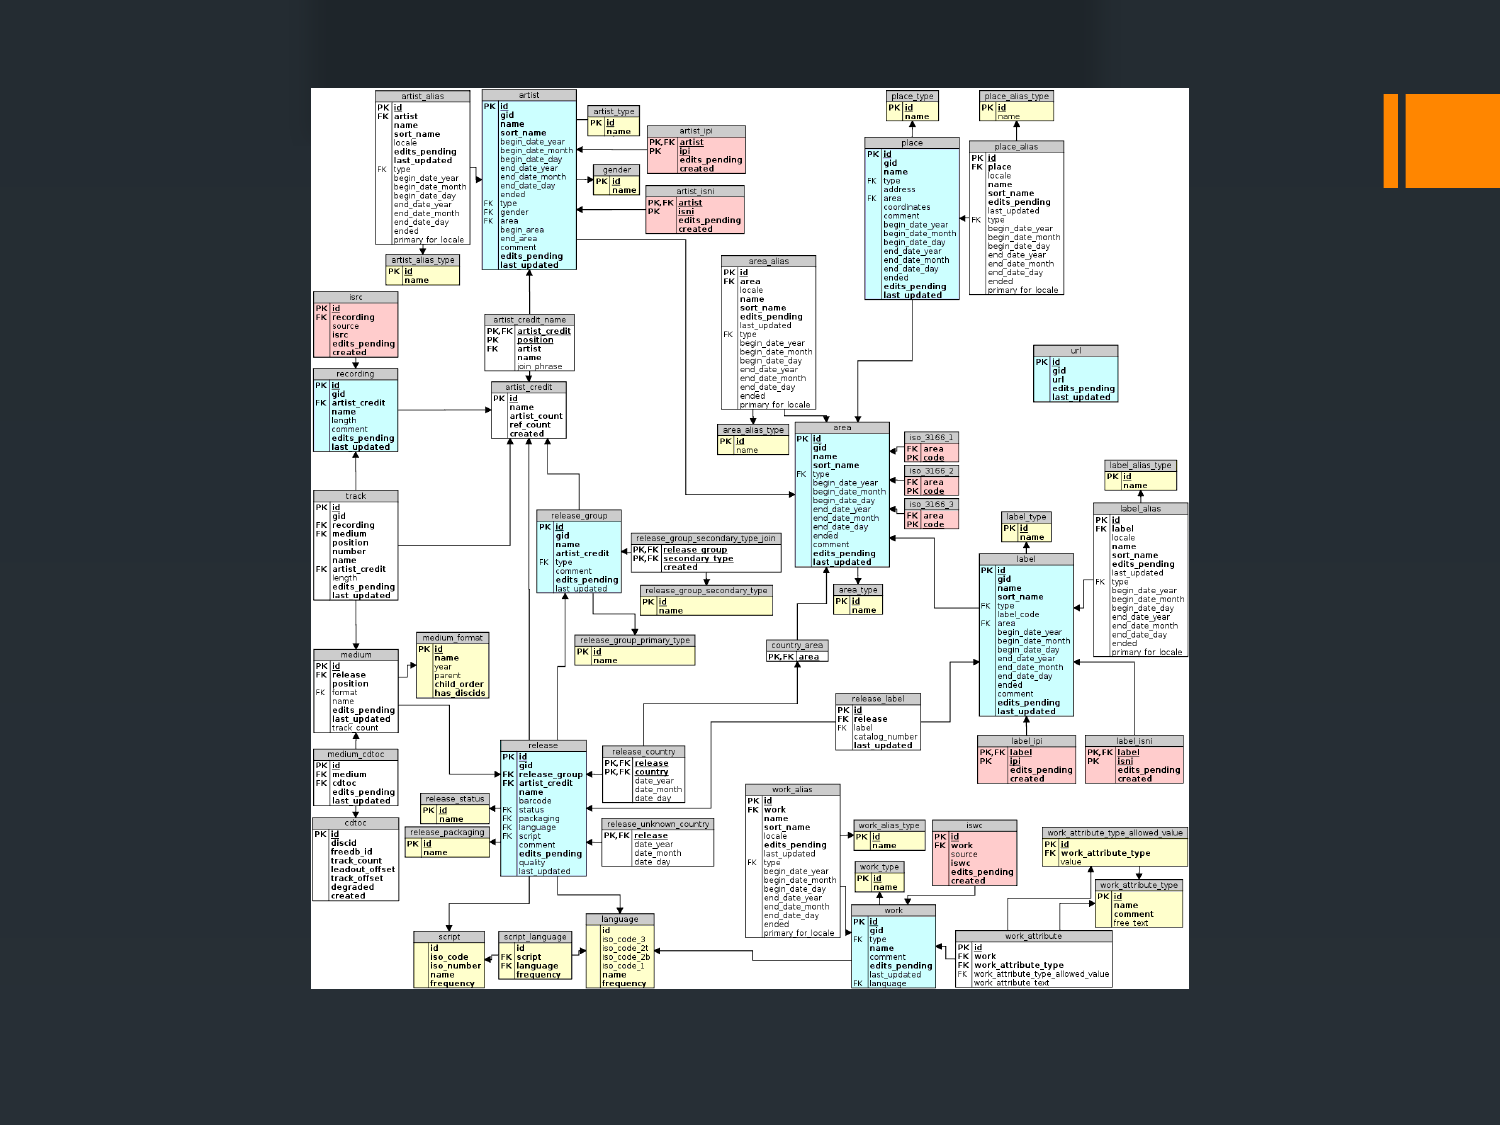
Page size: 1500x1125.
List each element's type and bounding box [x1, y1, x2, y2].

picture [310, 87, 1190, 989]
